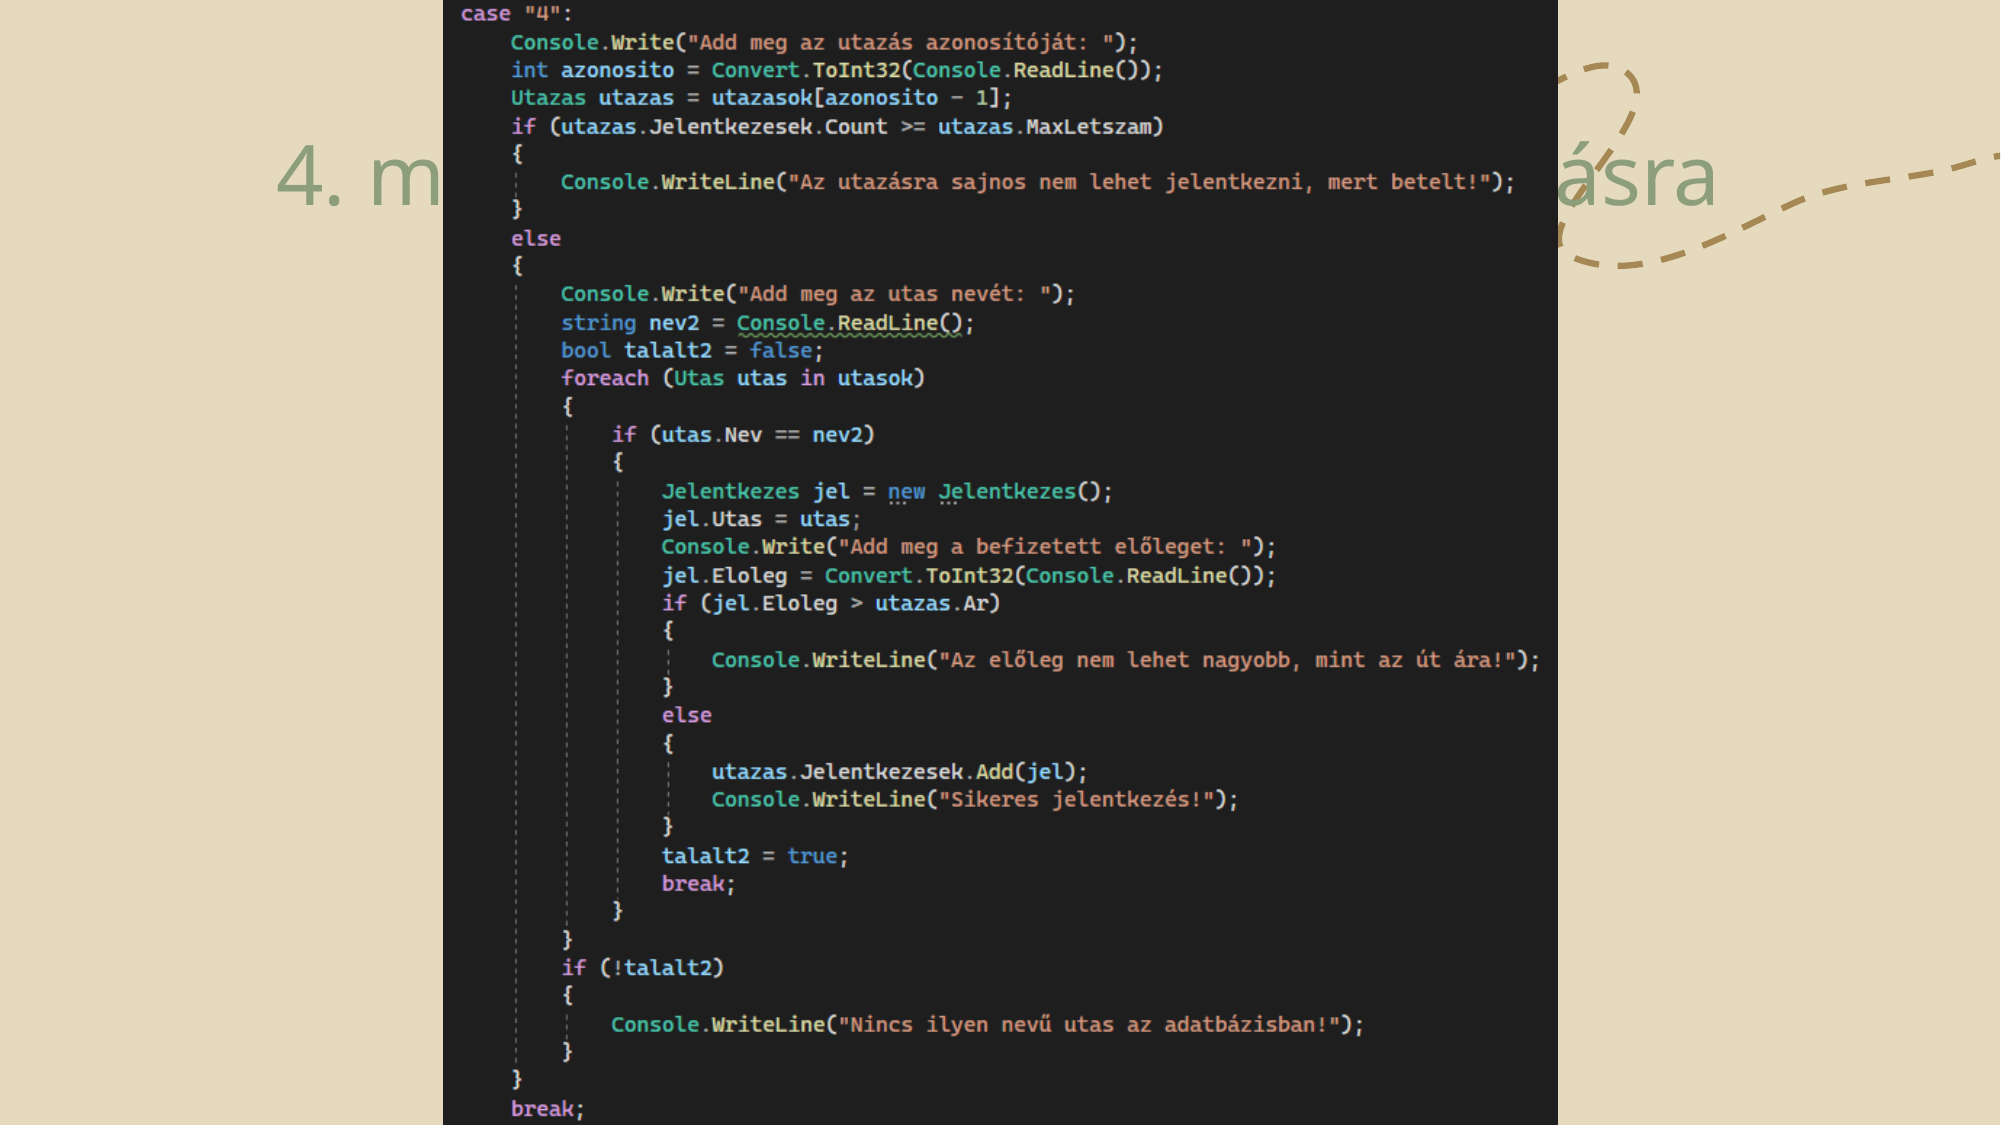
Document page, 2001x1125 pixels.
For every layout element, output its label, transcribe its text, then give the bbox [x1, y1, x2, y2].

title 4. menüpont: Jelentkezés az utazásra [1563, 106, 1871, 233]
title 4. menüpont: Jelentkezés az utazásra [127, 106, 437, 233]
picture [442, 0, 1559, 1125]
